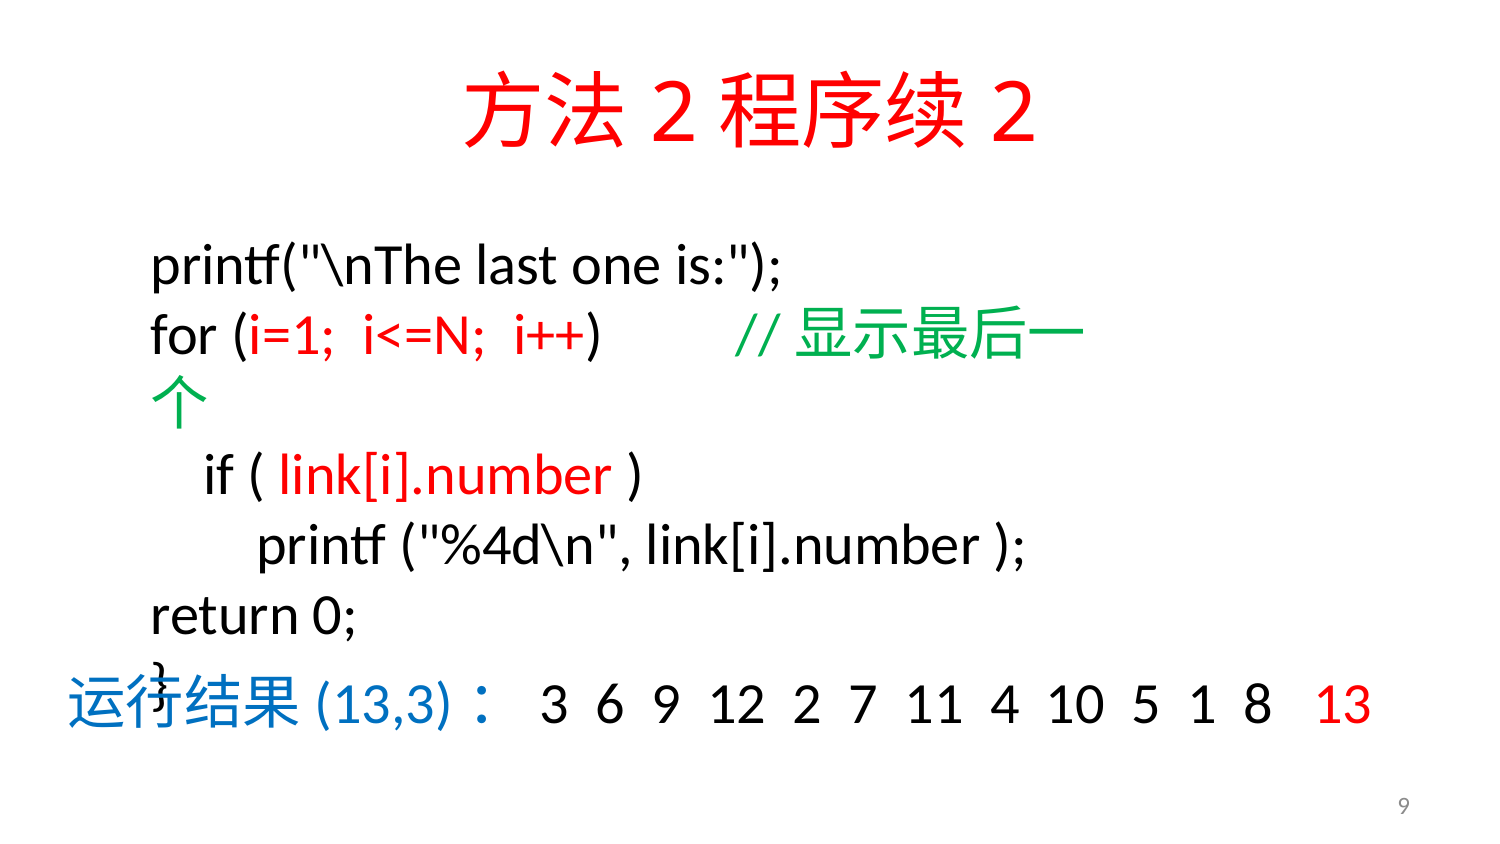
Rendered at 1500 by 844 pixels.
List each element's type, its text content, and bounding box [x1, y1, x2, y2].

text_box printf("\nThe last one is:"); for (i=1; i<=N; i++) //显示最后一个 if ( link[i].number ) printf ("%4d\n", link[i].number ); return 0; } [135, 218, 1149, 658]
text_box 运行结果(13,3)：3 6 9 12 2 7 11 4 10 5 1 8 13 [52, 658, 1387, 743]
title 方法2程序续2 [75, 42, 1425, 174]
slide_number 9 [1074, 782, 1425, 827]
